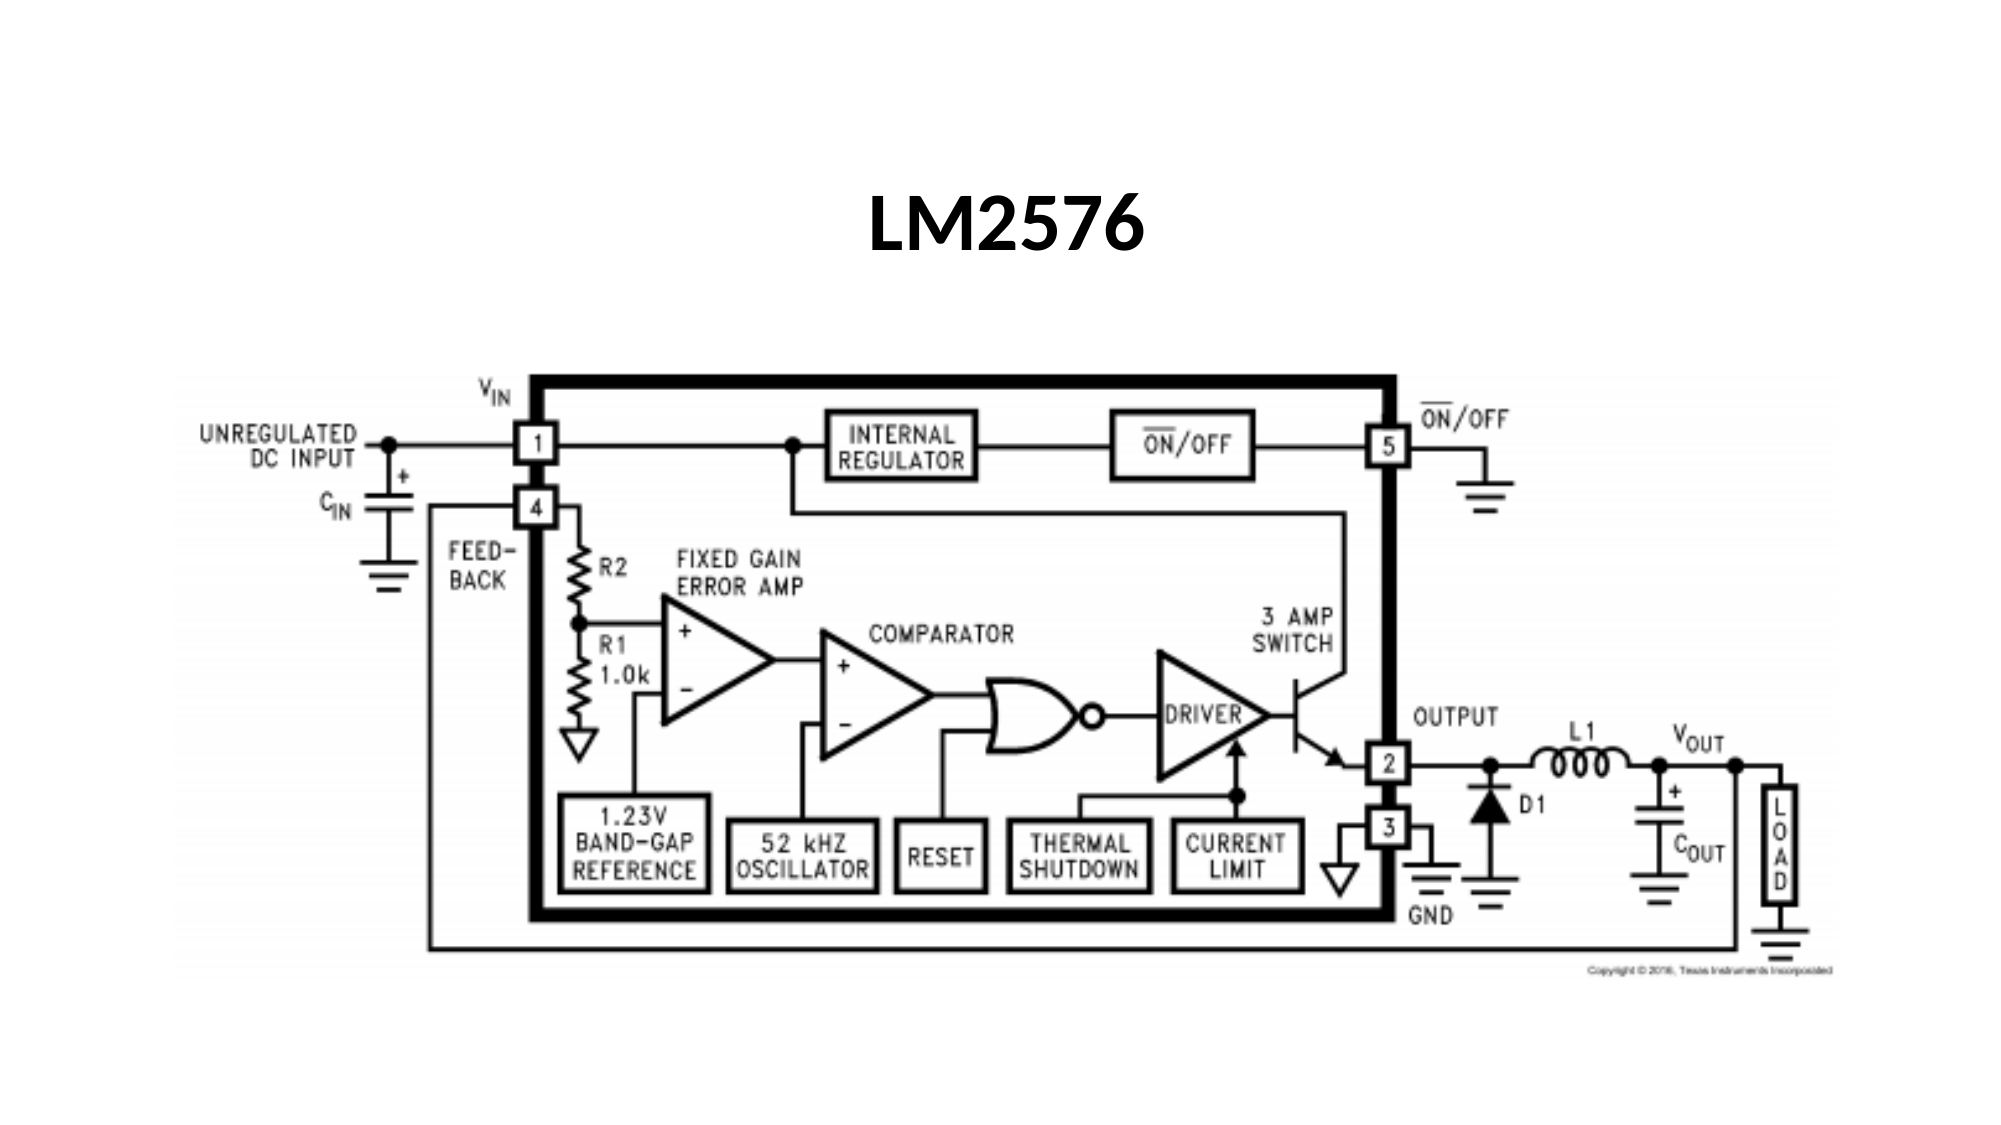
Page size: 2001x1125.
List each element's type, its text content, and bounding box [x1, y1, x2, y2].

picture [147, 328, 1868, 1002]
text_box LM2576 [854, 159, 1161, 275]
